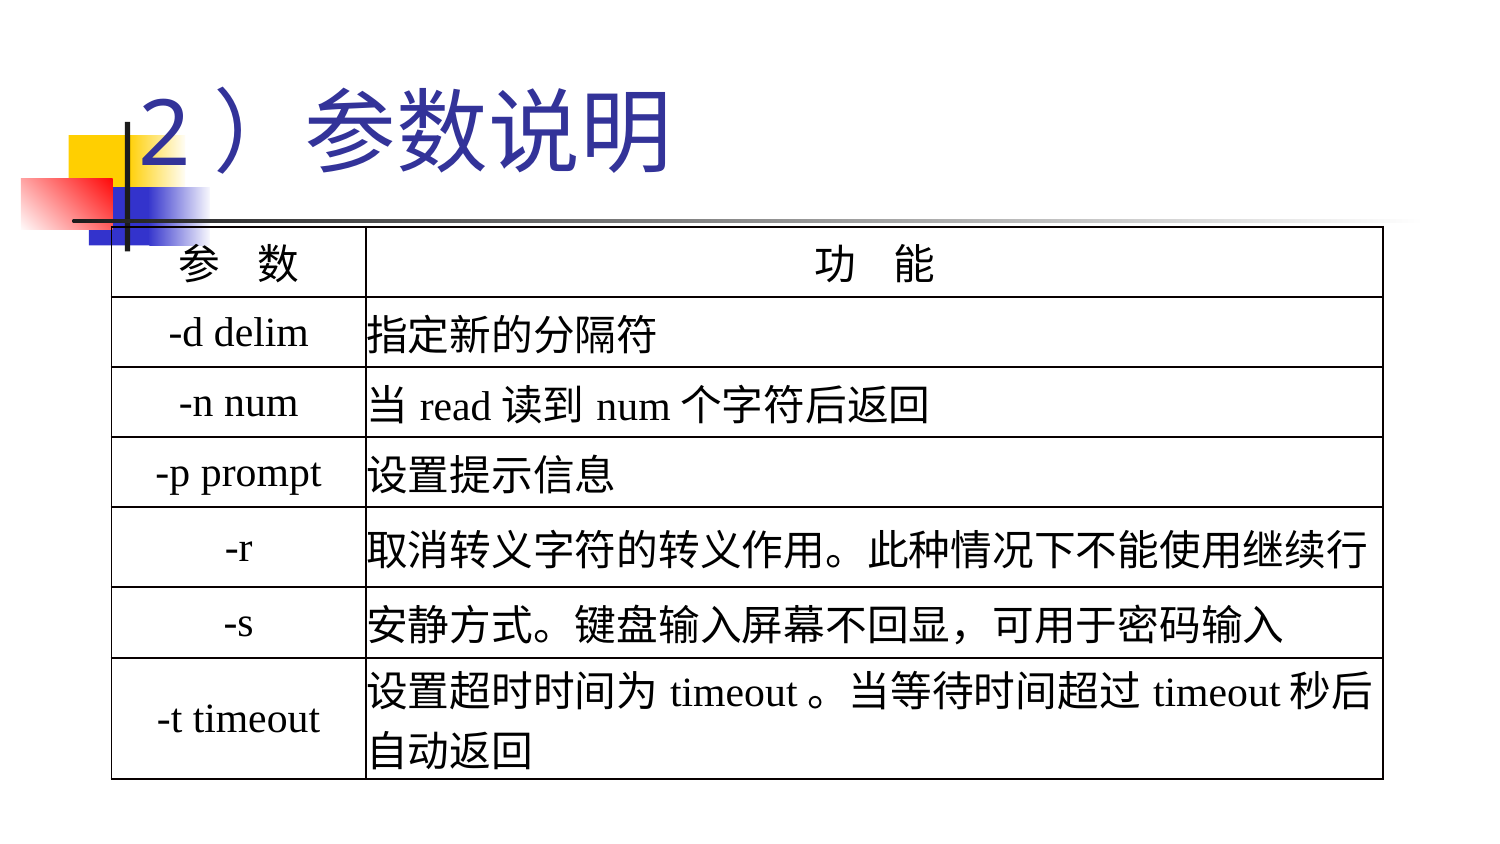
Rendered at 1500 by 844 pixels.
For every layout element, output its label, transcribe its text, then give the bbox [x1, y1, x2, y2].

table_header 功 能 [367, 228, 1382, 296]
table_cell 设置超时时间为timeout。当等待时间超过timeout秒后自动返回 [367, 659, 1382, 778]
table_cell 指定新的分隔符 [367, 298, 1382, 366]
table_cell 设置提示信息 [367, 438, 1382, 506]
table_header 参 数 [112, 228, 365, 296]
table_cell -r [112, 508, 365, 586]
table_cell -d delim [112, 298, 365, 366]
title 2）参数说明 [123, 49, 1462, 192]
table_cell -p prompt [112, 438, 365, 506]
table_cell 当read读到num个字符后返回 [367, 368, 1382, 436]
table_cell 取消转义字符的转义作用。此种情况下不能使用继续行 [367, 508, 1382, 586]
table_cell 安静方式。键盘输入屏幕不回显，可用于密码输入 [367, 588, 1382, 657]
table_cell -s [112, 588, 365, 657]
table_cell -n num [112, 368, 365, 436]
table_cell -t timeout [112, 659, 365, 778]
